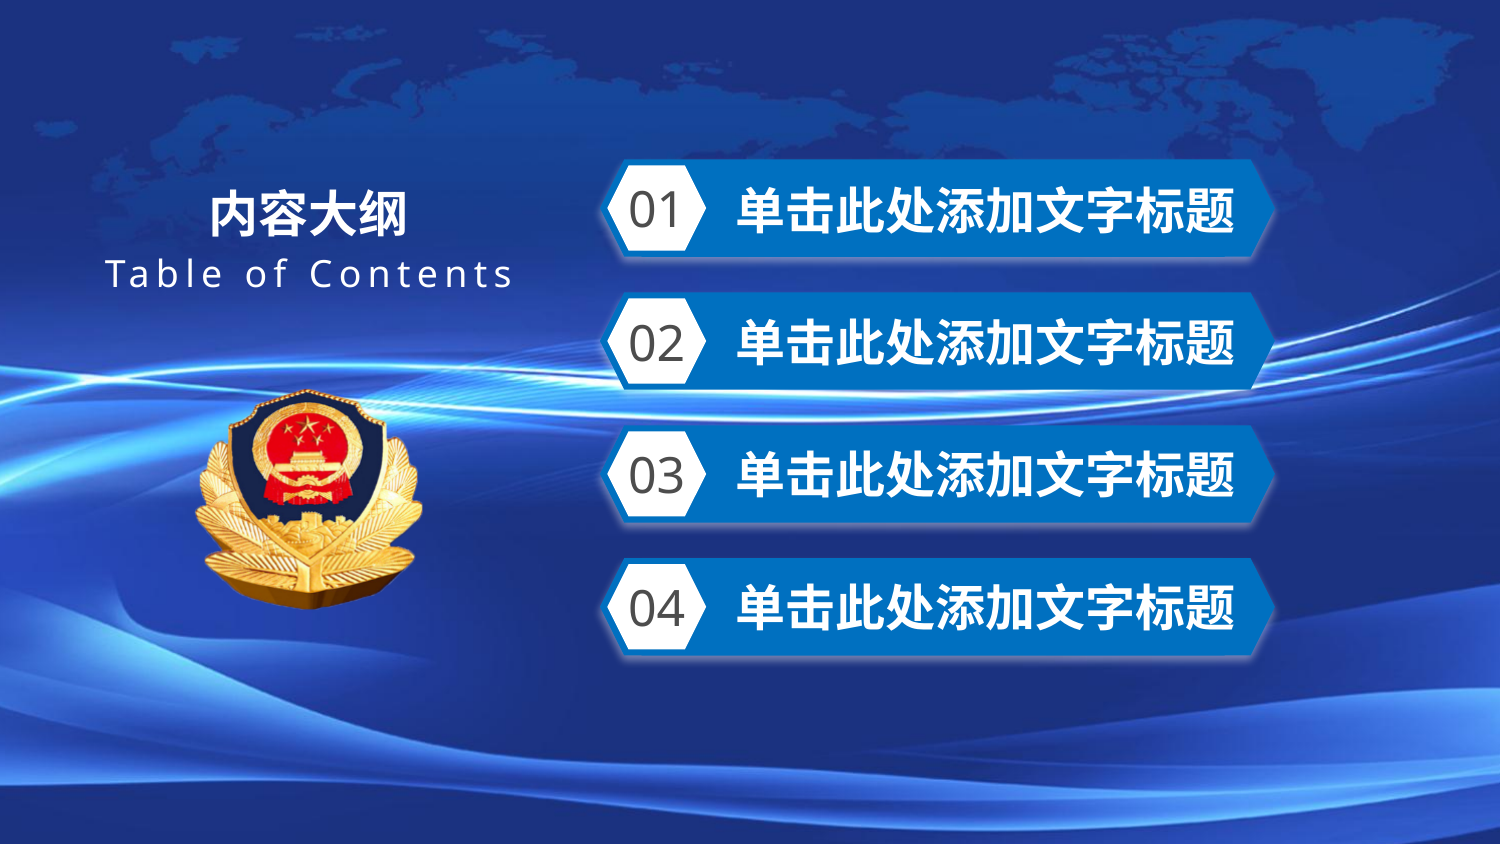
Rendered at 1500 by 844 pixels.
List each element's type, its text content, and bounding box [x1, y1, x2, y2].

text_box 单击此处添加文字标题 [598, 556, 1277, 658]
text_box 02 [605, 296, 709, 386]
text_box 单击此处添加文字标题 [598, 423, 1277, 525]
text_box 单击此处添加文字标题 [598, 157, 1277, 259]
text_box 04 [605, 562, 709, 652]
picture [0, 0, 1500, 844]
text_box 03 [605, 429, 709, 519]
text_box 单击此处添加文字标题 [598, 290, 1277, 392]
text_box Table of Contents [89, 243, 528, 303]
text_box 内容大纲 [184, 175, 433, 250]
text_box 01 [605, 163, 709, 253]
